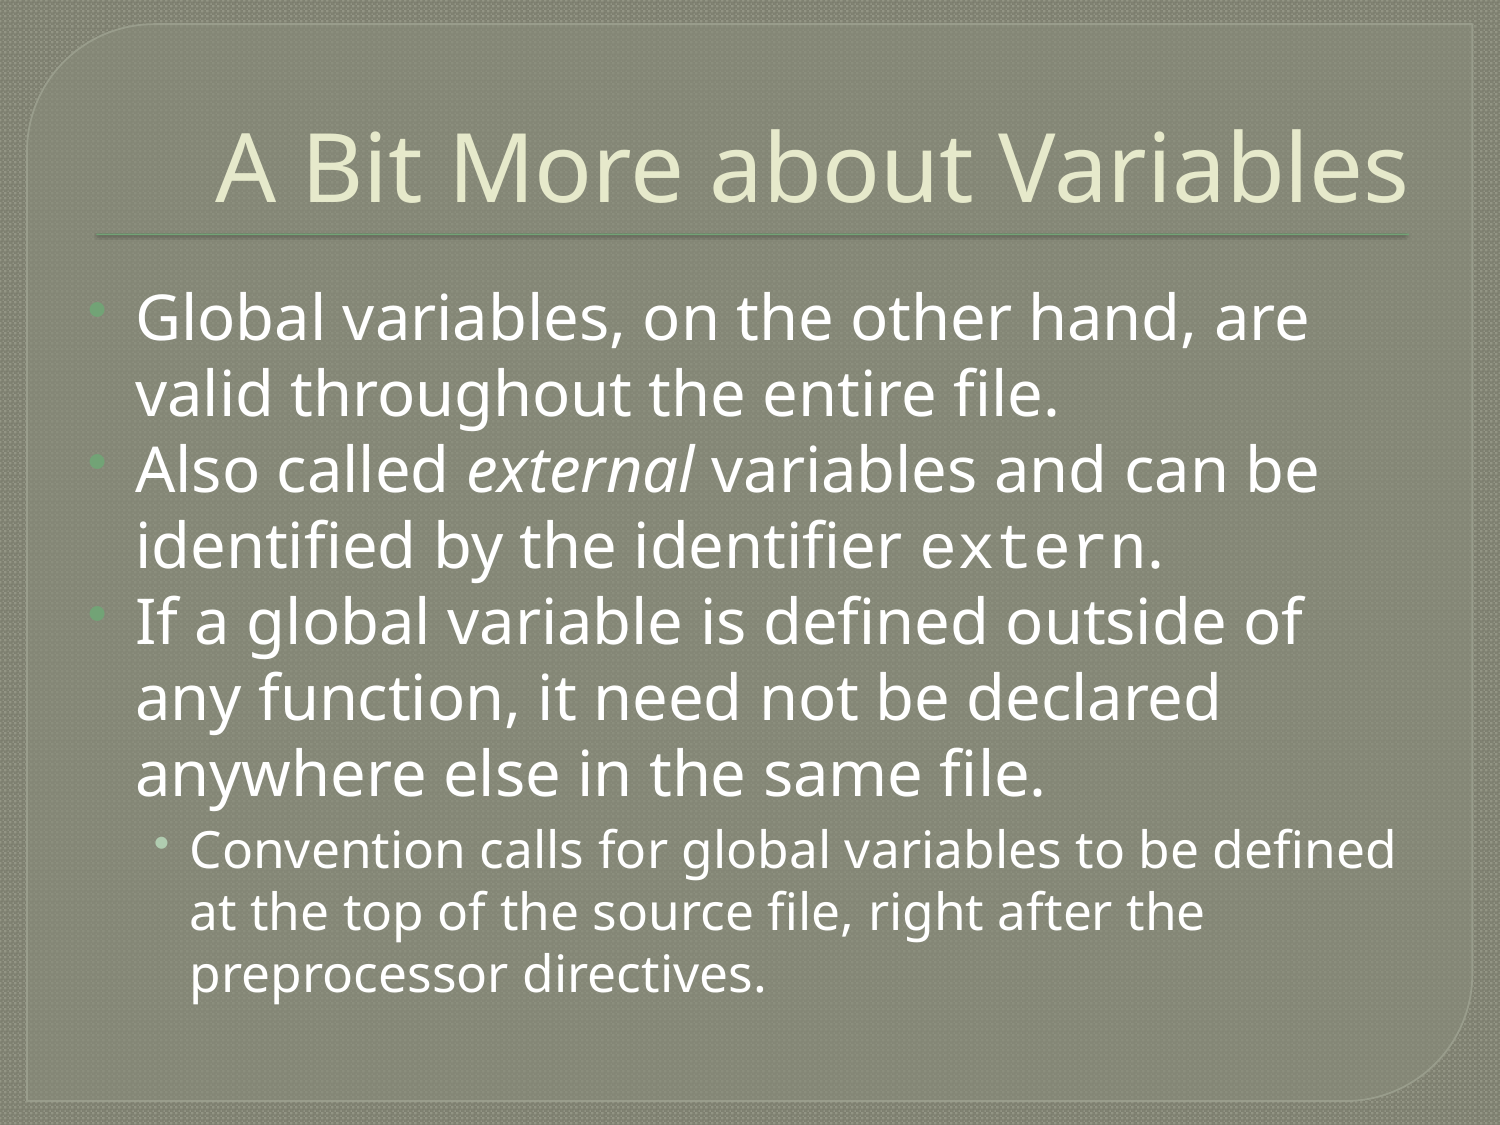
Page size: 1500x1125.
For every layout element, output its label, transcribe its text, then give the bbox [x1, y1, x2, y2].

list Global variables, on the other hand, are valid throughout the entire file. Also called external variables and can be identified by the identifier extern. If a global variable is defined outside of any function, it need not be declared anywhere else in the same file. Convention calls for global variables to be defined at the top of the source file, right after the preprocessor directives. [75, 270, 1425, 1013]
title A Bit More about Variables [75, 41, 1425, 230]
